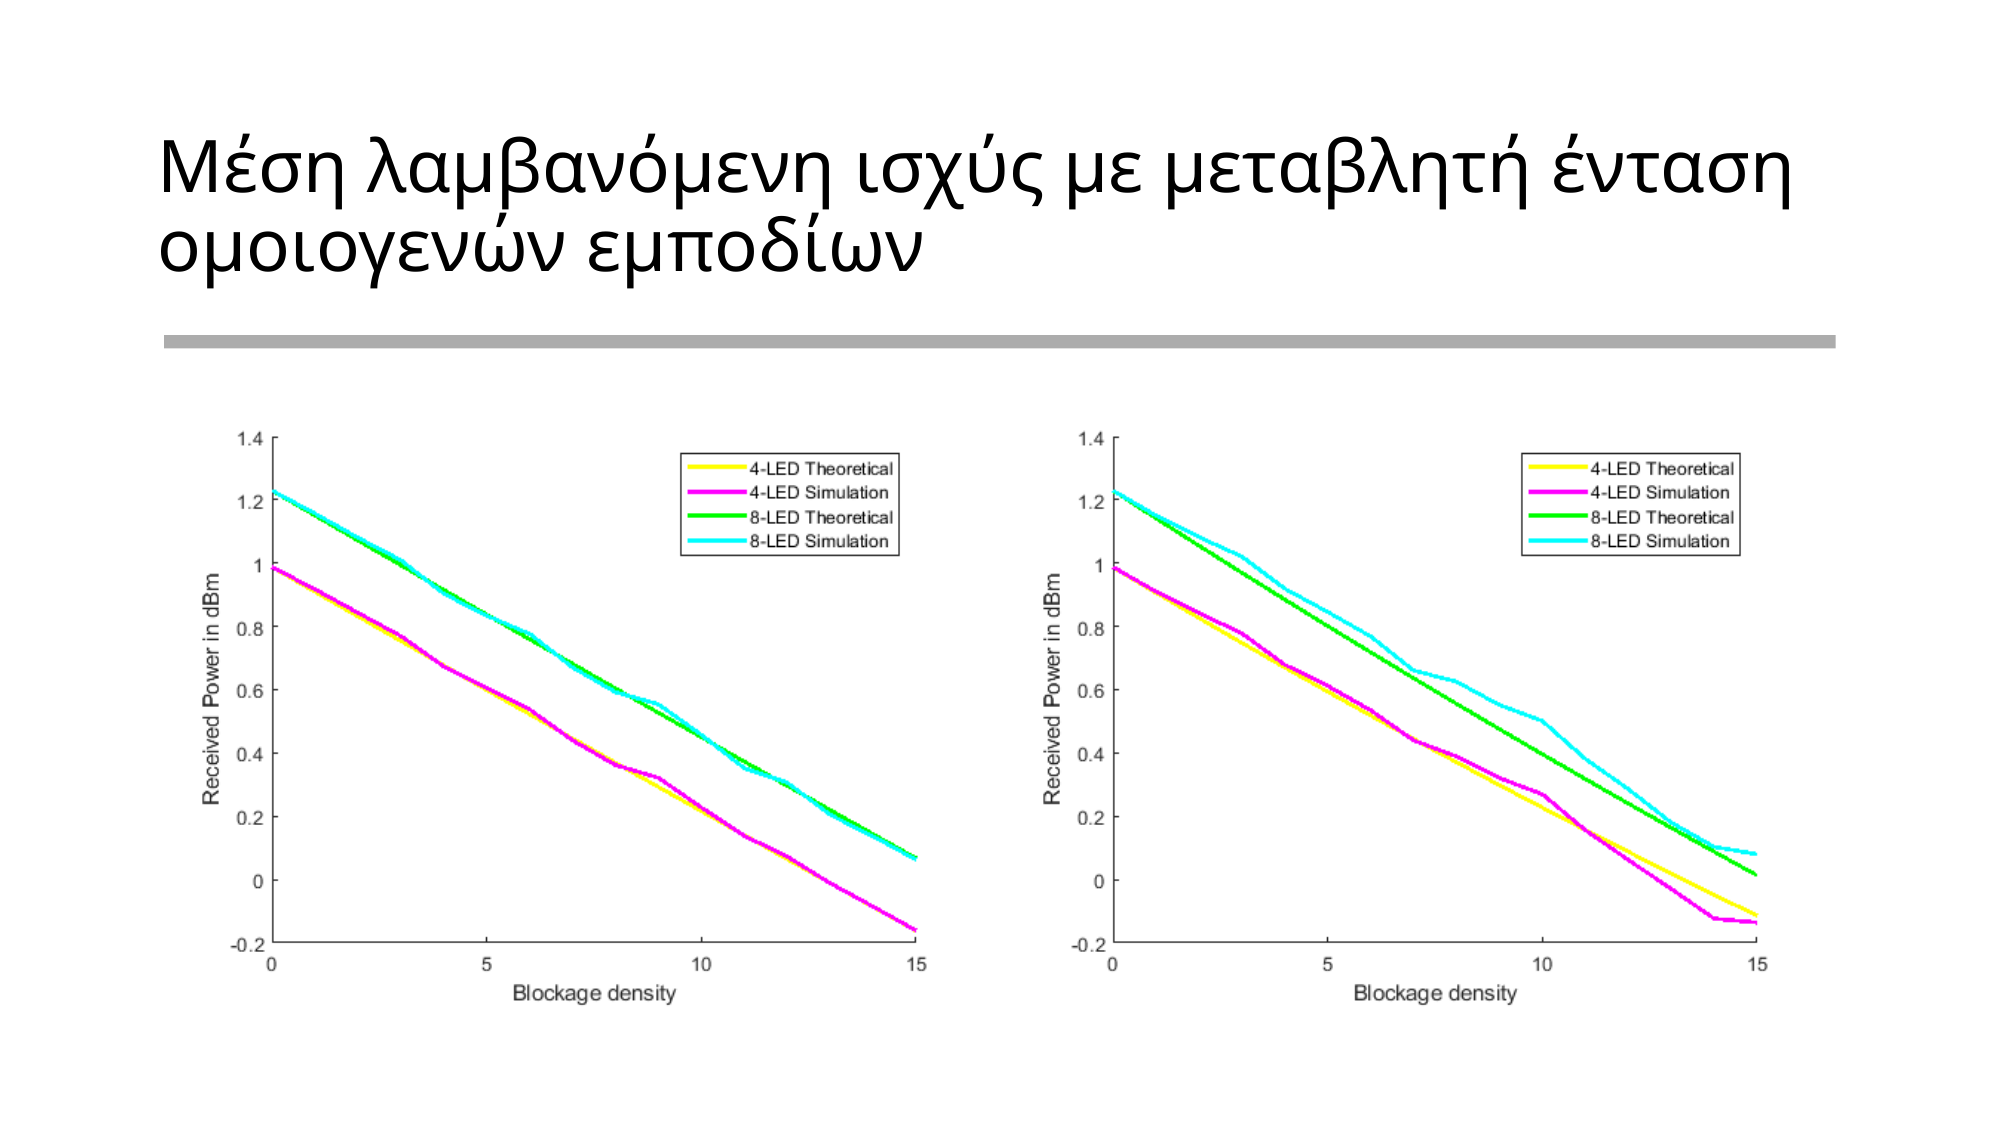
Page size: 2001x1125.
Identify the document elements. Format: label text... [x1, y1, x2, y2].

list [164, 391, 995, 1011]
title Μέση λαμβανόμενη ισχύς με μεταβλητή ένταση ομοιογενών εμποδίων [142, 99, 1858, 317]
text_box [163, 334, 1837, 349]
picture [1005, 391, 1836, 1011]
